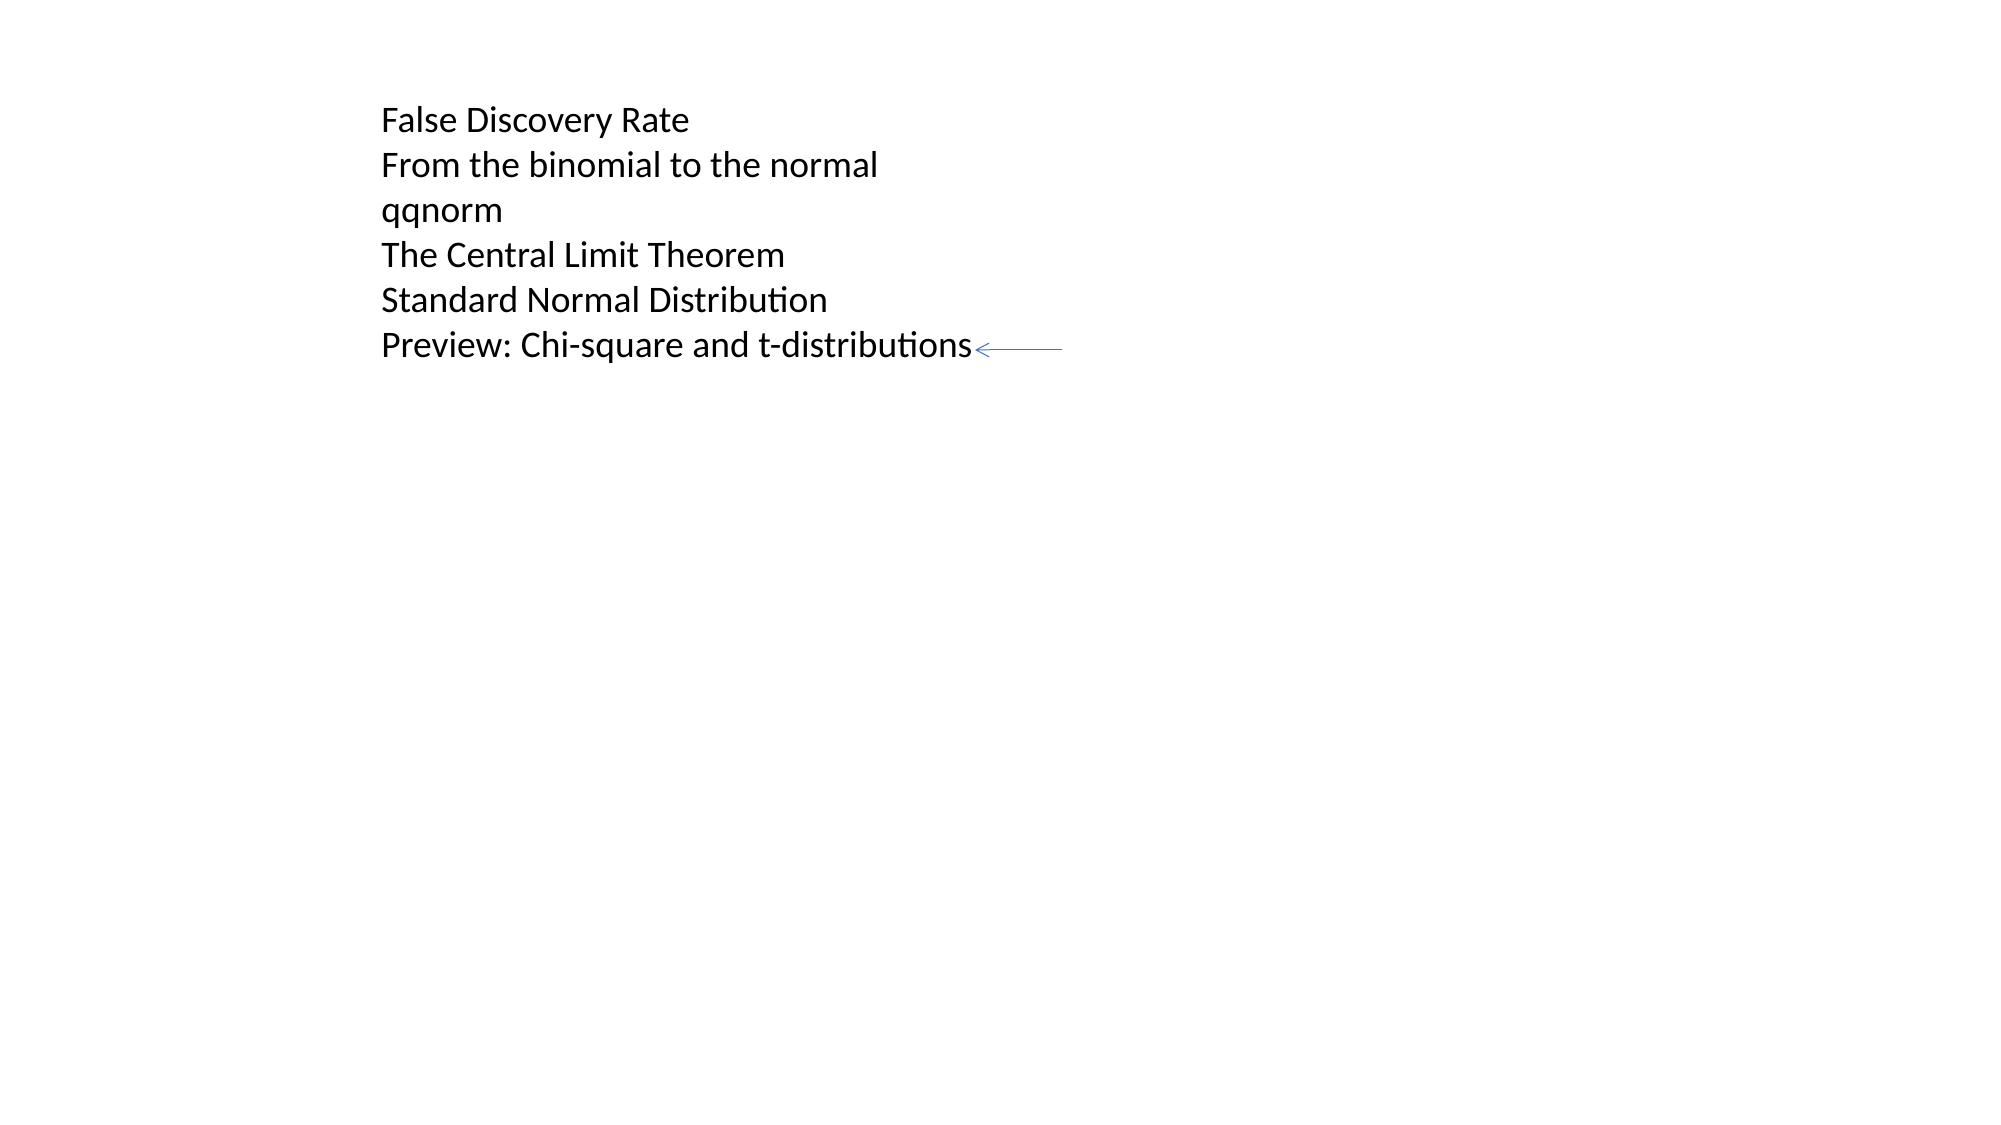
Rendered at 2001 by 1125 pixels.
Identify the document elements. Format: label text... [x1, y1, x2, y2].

text_box False Discovery Rate From the binomial to the normal qqnorm The Central Limit Theorem Standard Normal Distribution Preview: Chi-square and t-distributions [366, 87, 988, 373]
